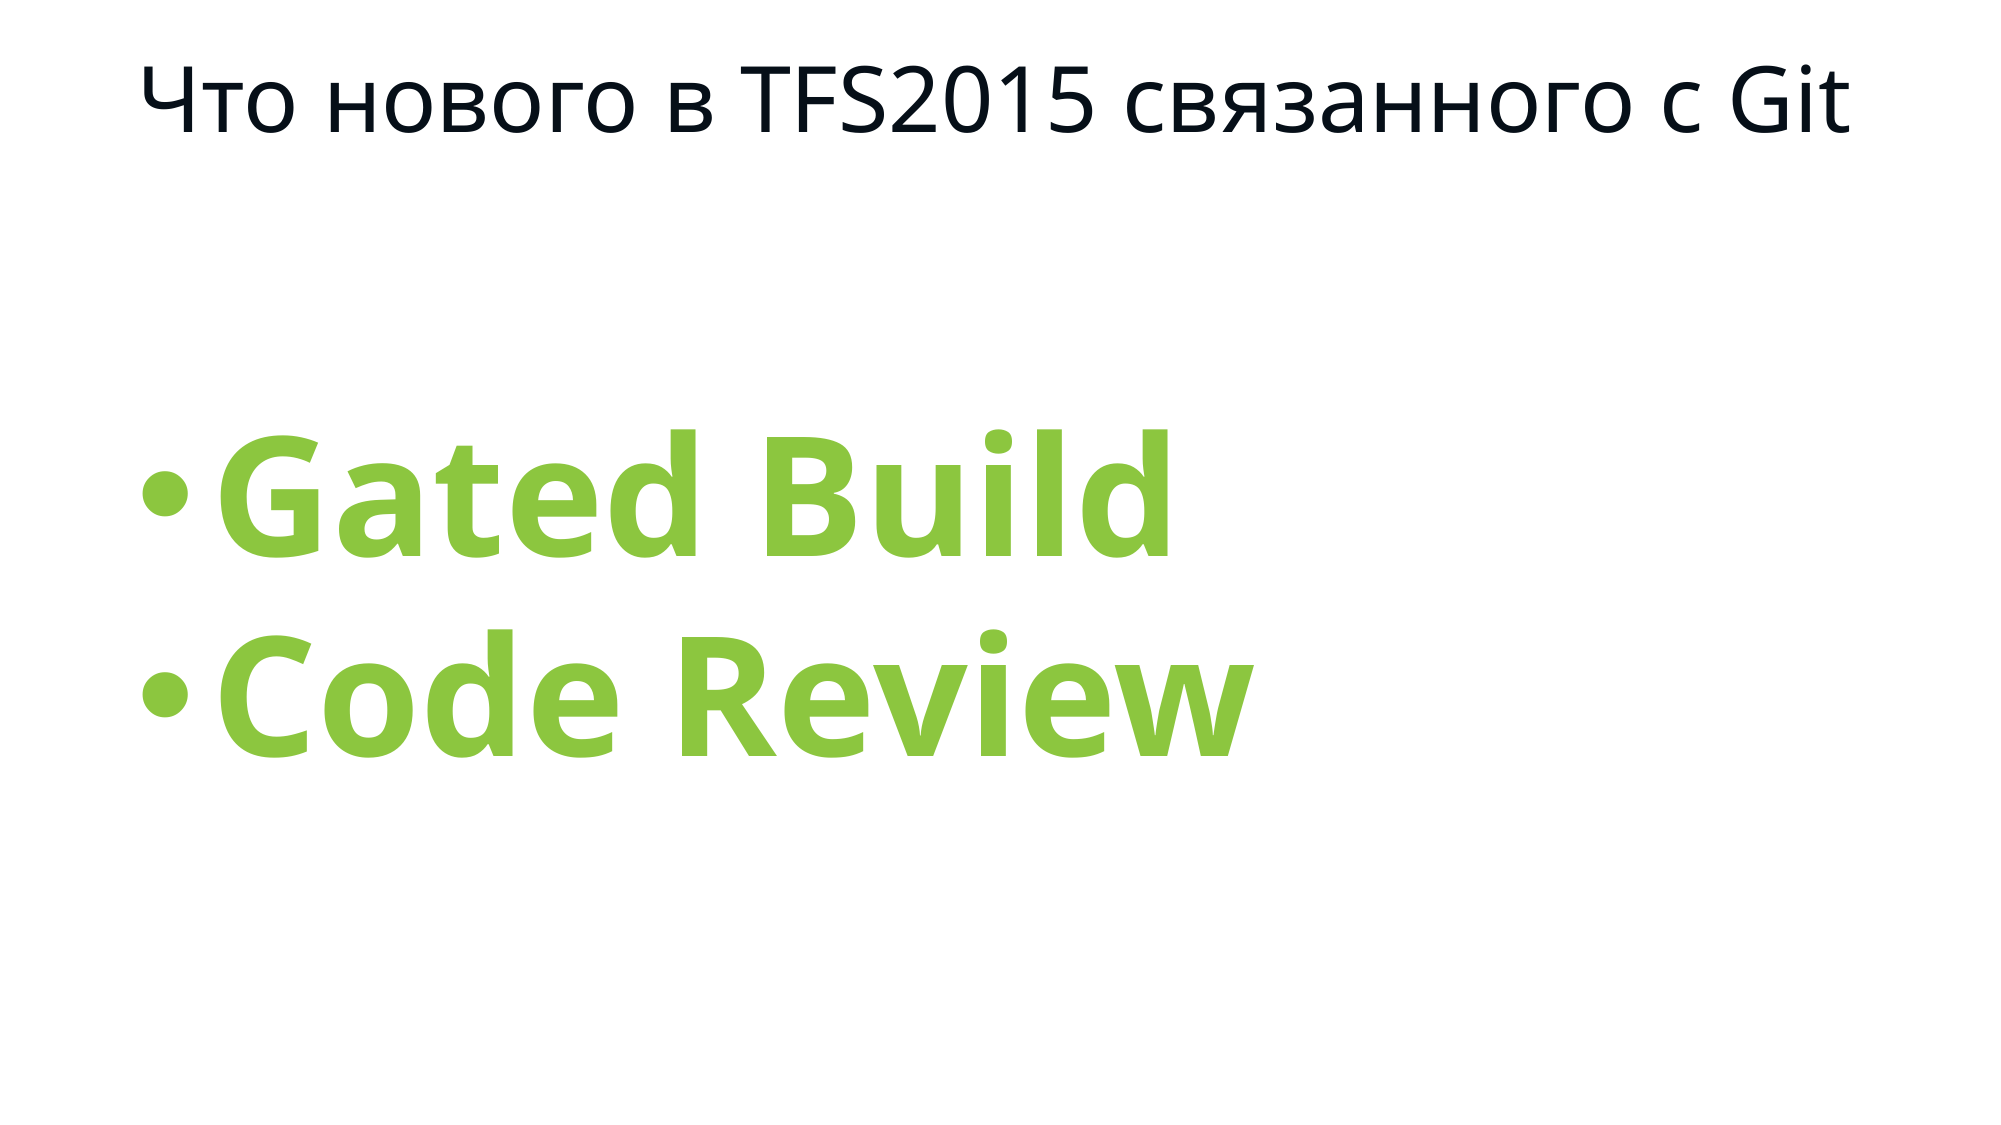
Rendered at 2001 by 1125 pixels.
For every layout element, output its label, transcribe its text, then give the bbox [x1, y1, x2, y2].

list Gated Build Code Review [121, 230, 1892, 1036]
title Что нового в TFS2015 связанного с Git [122, 46, 1892, 173]
